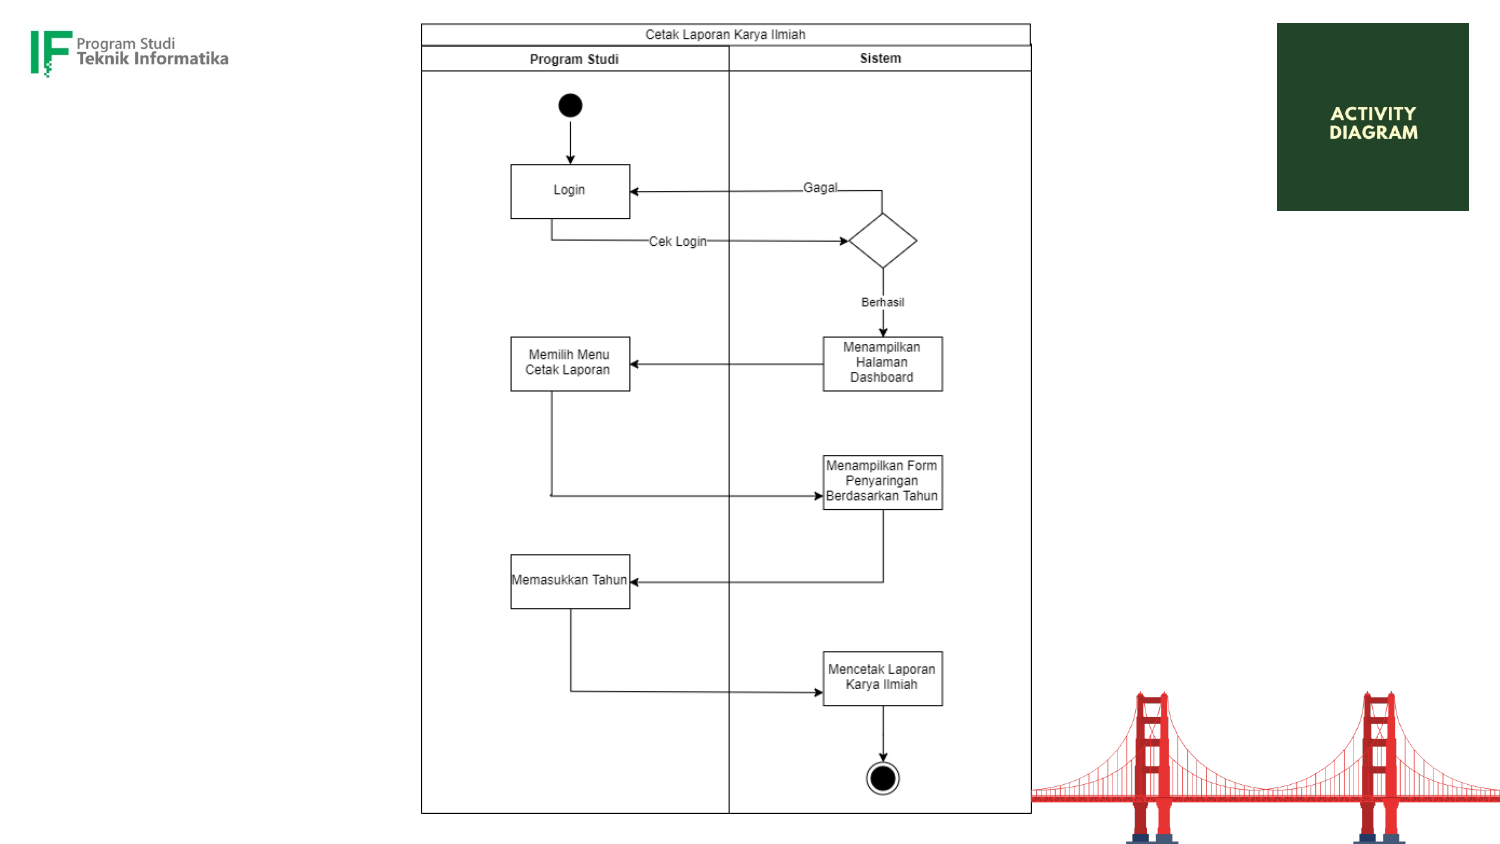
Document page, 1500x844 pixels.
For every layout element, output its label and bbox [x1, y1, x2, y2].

picture [1277, 23, 1469, 212]
picture [421, 23, 1500, 844]
picture [23, 23, 240, 83]
